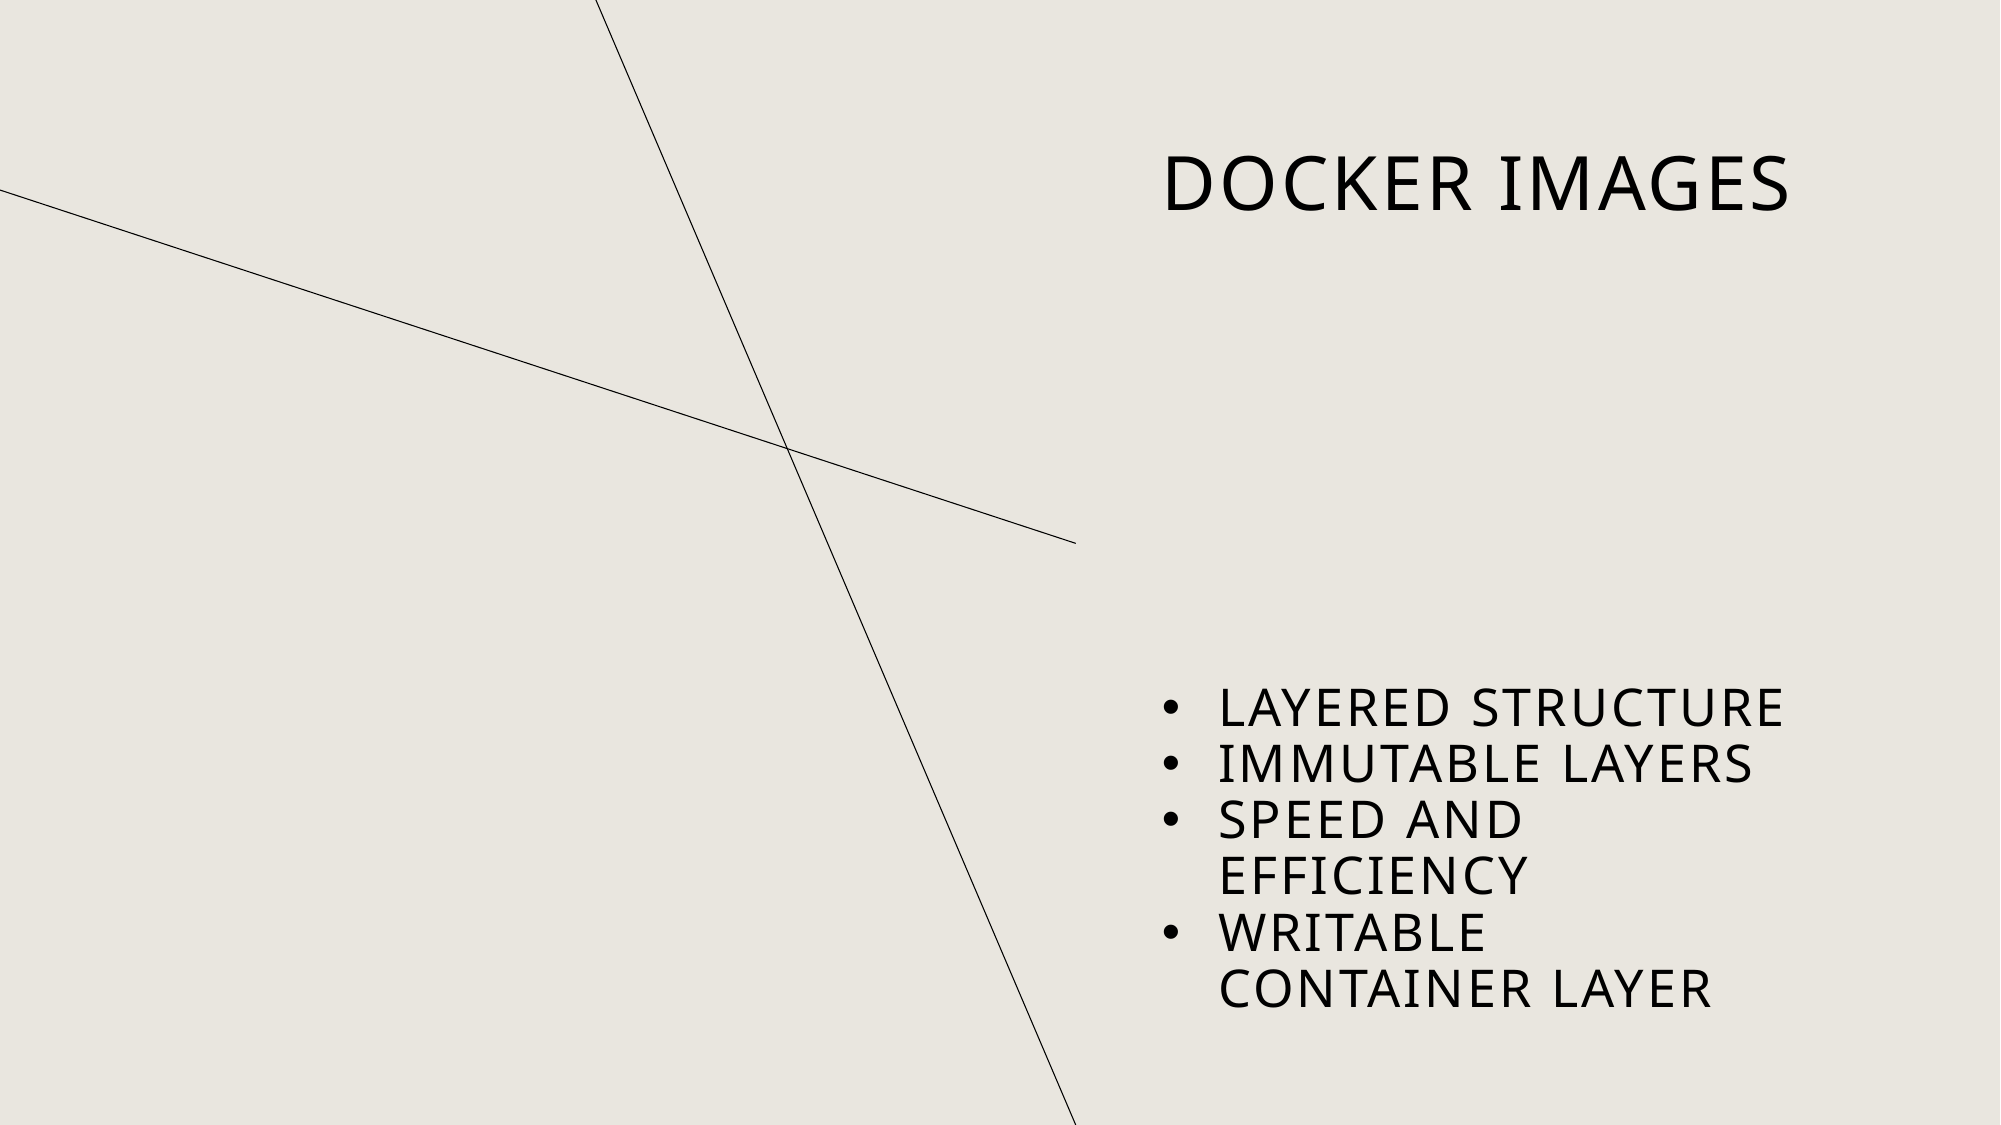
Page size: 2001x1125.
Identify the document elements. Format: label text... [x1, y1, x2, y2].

title Docker images [1146, 0, 1833, 234]
text_box Layered structure Immutable layers Speed and efficiency Writable container layer [1146, 268, 1833, 1027]
